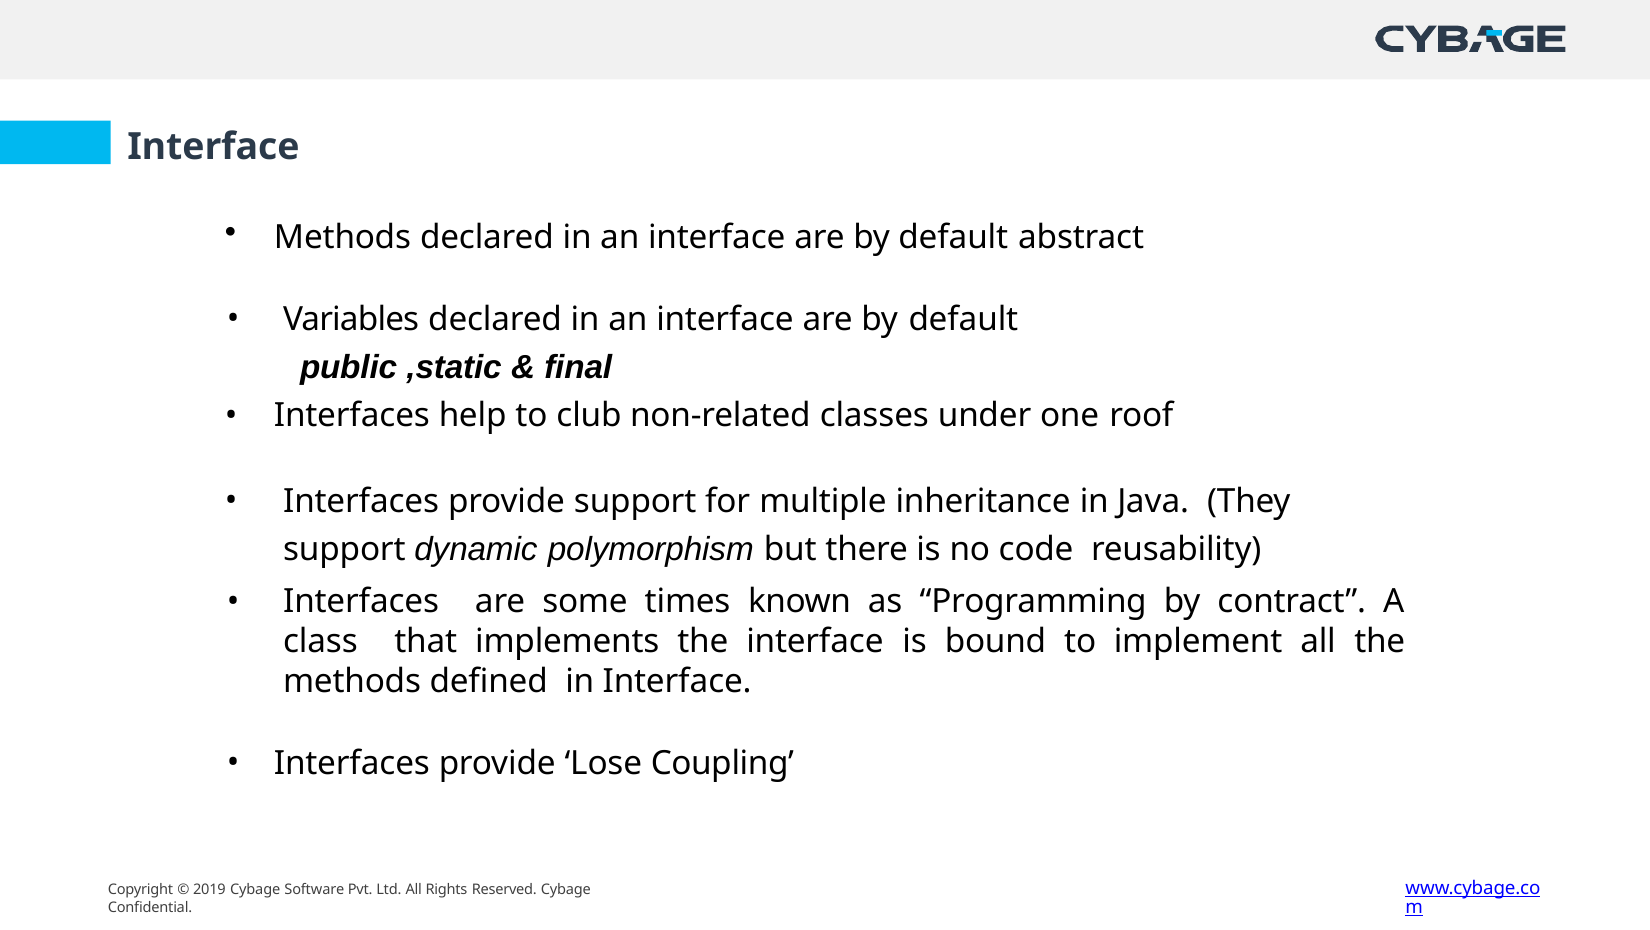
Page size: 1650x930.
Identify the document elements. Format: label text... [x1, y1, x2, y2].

footer Copyright © 2019 Cybage Software Pvt. Ltd. All Rights Reserved. Cybage Confidential. [105, 877, 629, 930]
text_box Methods declared in an interface are by default abstract Variables declared in an interface are by default public ,static & final Interfaces help to club non-related classes under one roof Interfaces provide support for multiple inheritance in Java. (They support dynamic polymorphism but there is no code reusability) Interfaces are some times known as “Programming by contract”. A class that implements the interface is bound to implement all the methods defined in Interface. Interfaces provide ‘Lose Coupling’ [222, 213, 1407, 782]
text_box www.cybage.com [1403, 872, 1551, 902]
title Interface [125, 120, 305, 278]
